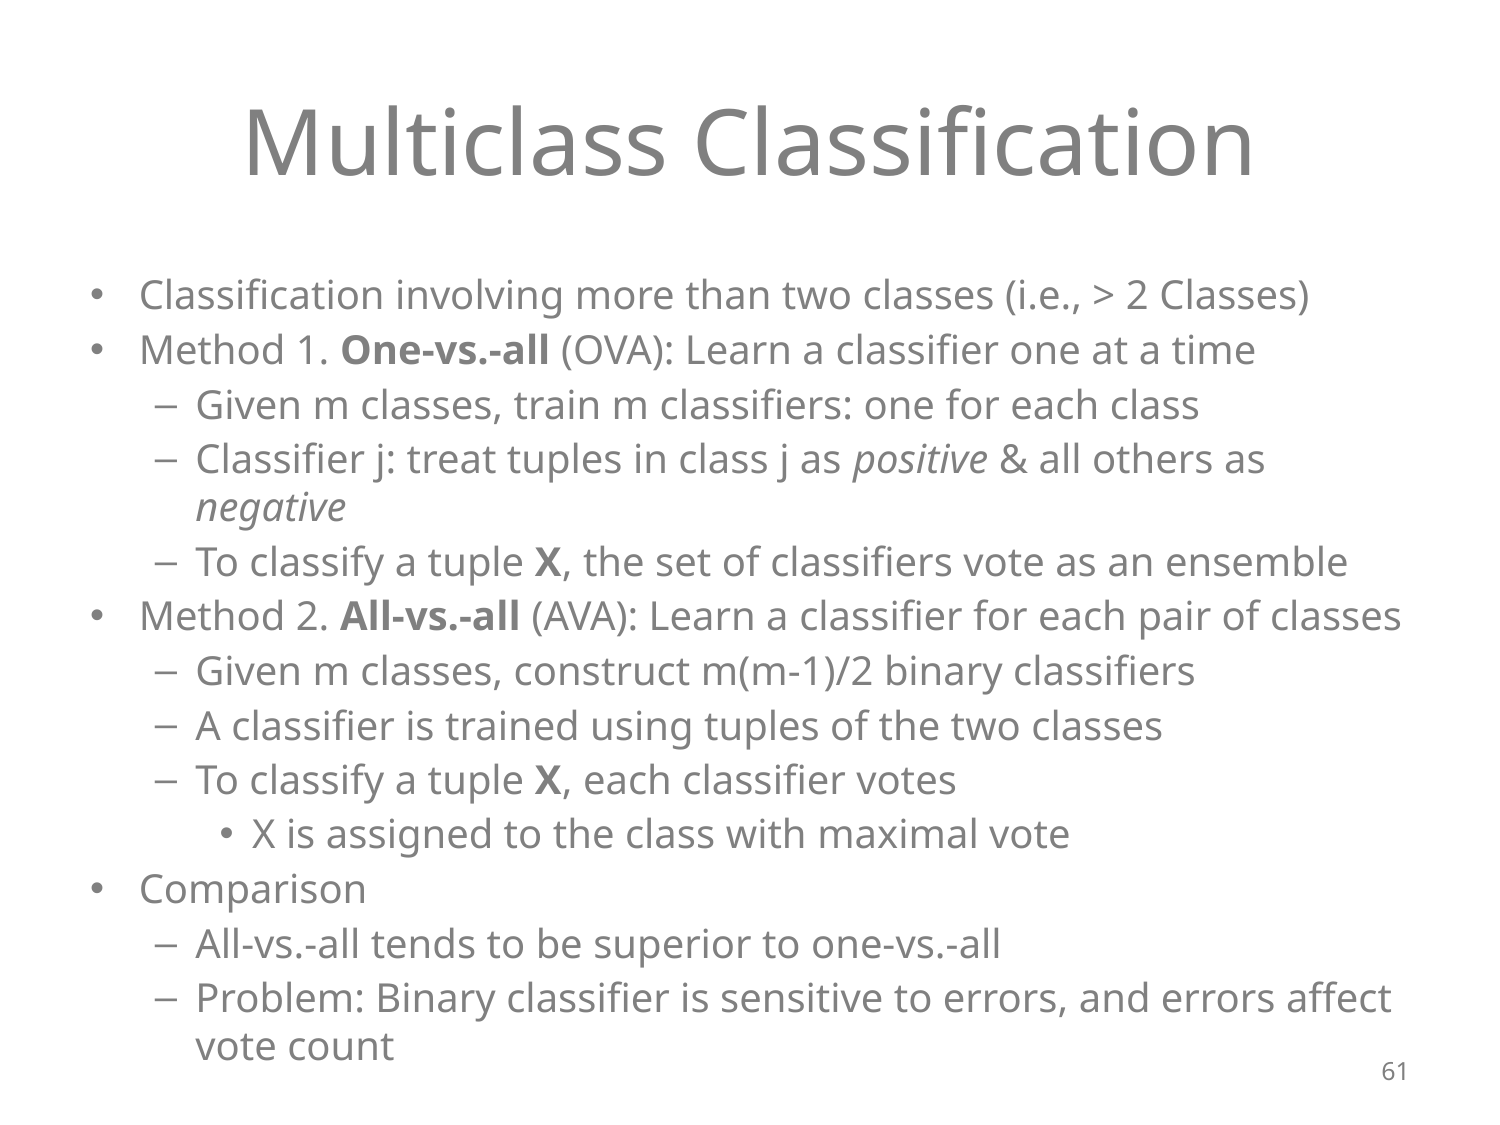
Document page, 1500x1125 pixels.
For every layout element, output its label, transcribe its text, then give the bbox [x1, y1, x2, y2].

title Multiclass Classification [75, 45, 1425, 233]
slide_number 61 [1074, 1042, 1425, 1103]
list Classification involving more than two classes (i.e., > 2 Classes) Method 1. One-vs.-all (OVA): Learn a classifier one at a time Given m classes, train m classifiers: one for each class Classifier j: treat tuples in class j as positive & all others as negative To classify a tuple X, the set of classifiers vote as an ensemble Method 2. All-vs.-all (AVA): Learn a classifier for each pair of classes Given m classes, construct m(m-1)/2 binary classifiers A classifier is trained using tuples of the two classes To classify a tuple X, each classifier votes X is assigned to the class with maximal vote Comparison All-vs.-all tends to be superior to one-vs.-all Problem: Binary classifier is sensitive to errors, and errors affect vote count [75, 262, 1425, 1103]
